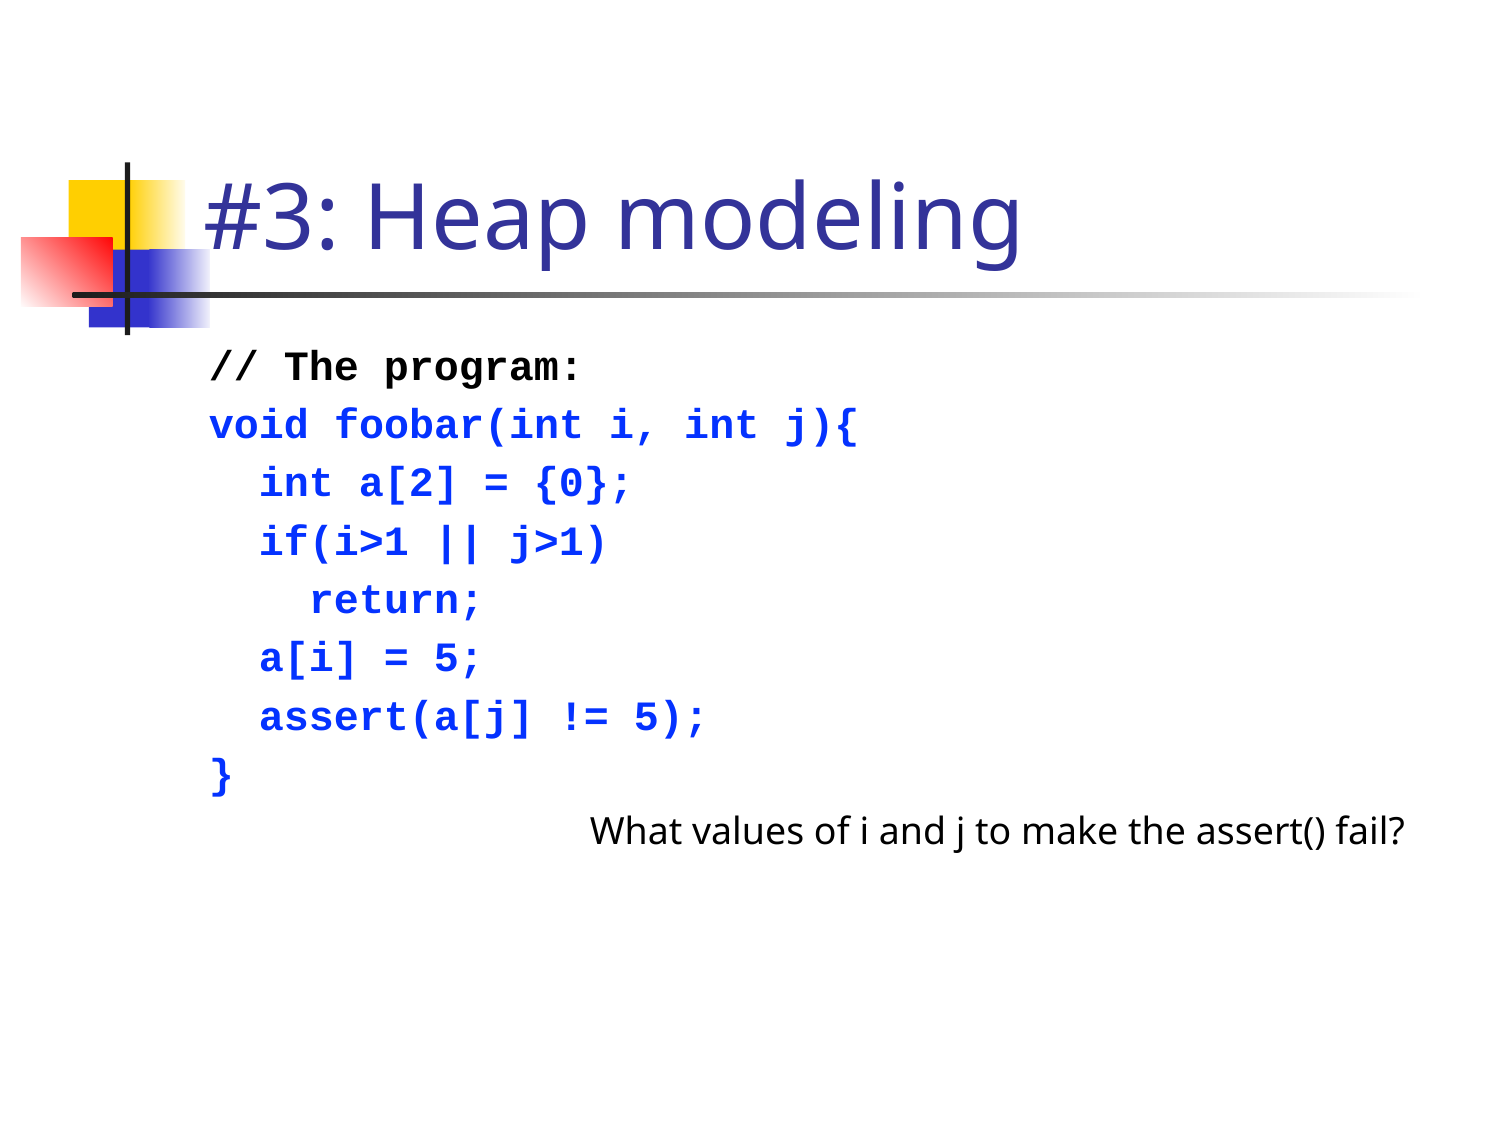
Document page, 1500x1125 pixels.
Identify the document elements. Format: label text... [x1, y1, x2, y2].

title #3: Heap modeling [188, 35, 1468, 275]
list // The program: void foobar(int i, int j){ int a[2] = {0}; if(i>1 || j>1) return; a[i] = 5; assert(a[j] != 5); } [193, 331, 1469, 1006]
text_box What values of i and j to make the assert() fail? [575, 799, 1425, 860]
